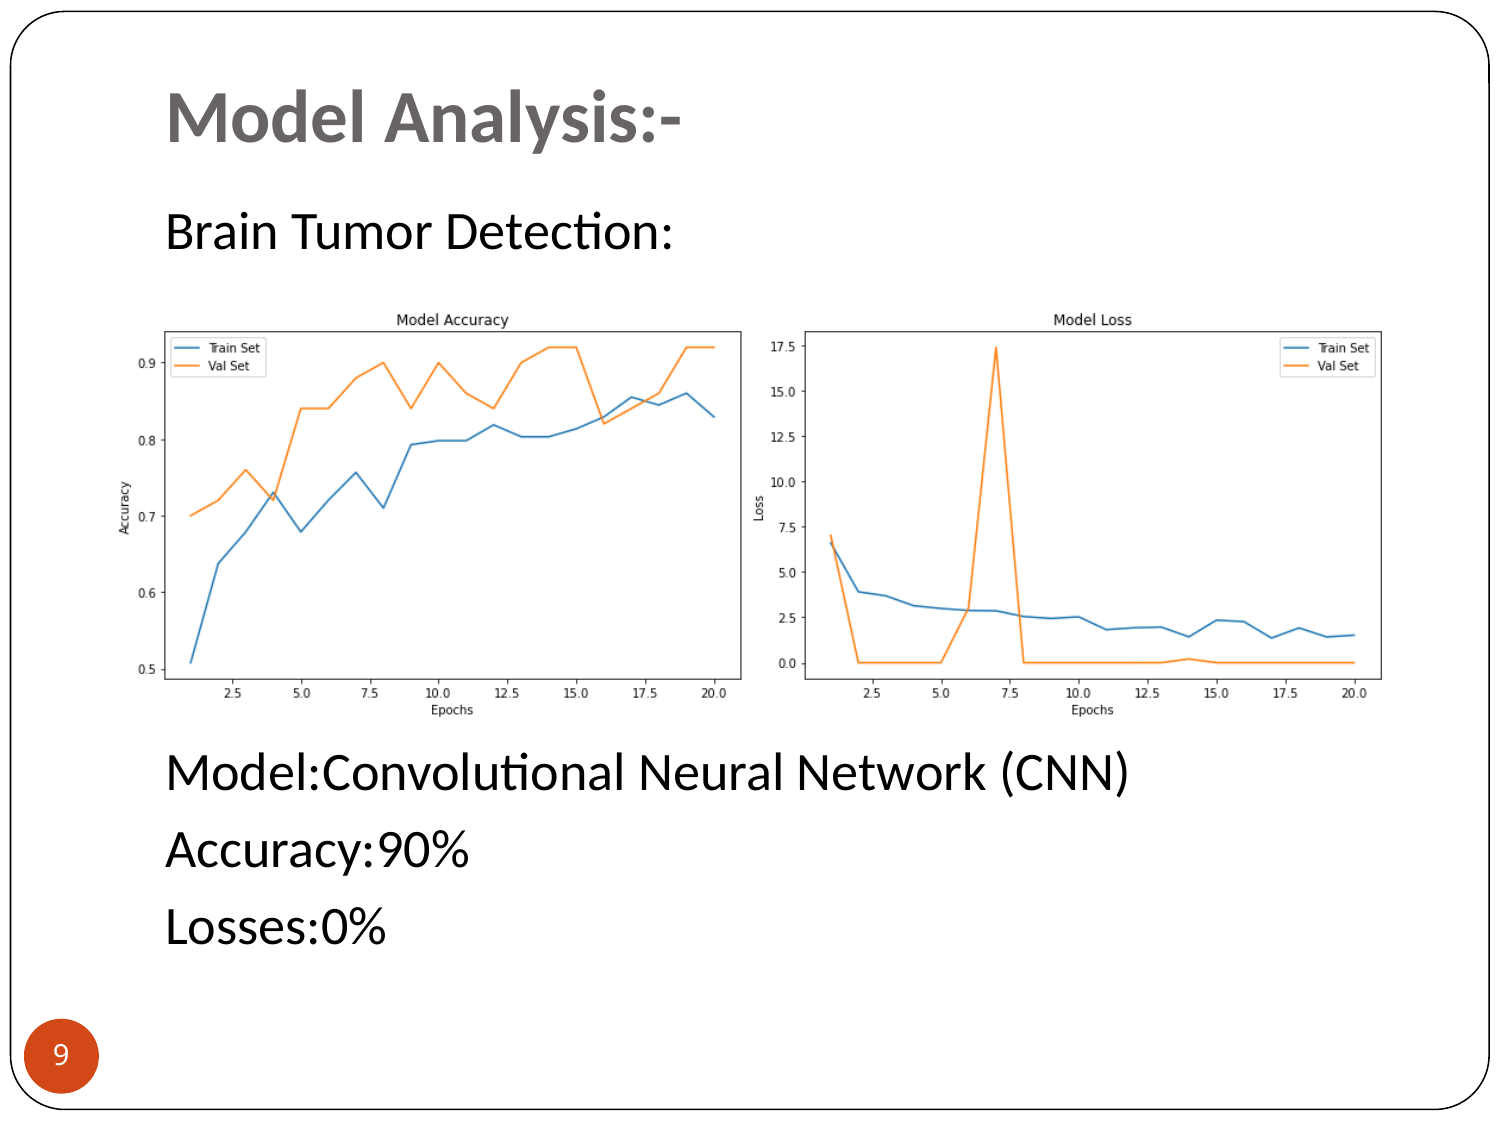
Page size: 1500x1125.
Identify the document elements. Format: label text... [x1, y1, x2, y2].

slide_number ‹#› [23, 1018, 99, 1094]
list Brain Tumor Detection: Model:Convolutional Neural Network (CNN) Accuracy:90% Losses:0% [150, 188, 1425, 1019]
title Model Analysis:- [150, 45, 1425, 173]
picture [112, 304, 1388, 724]
